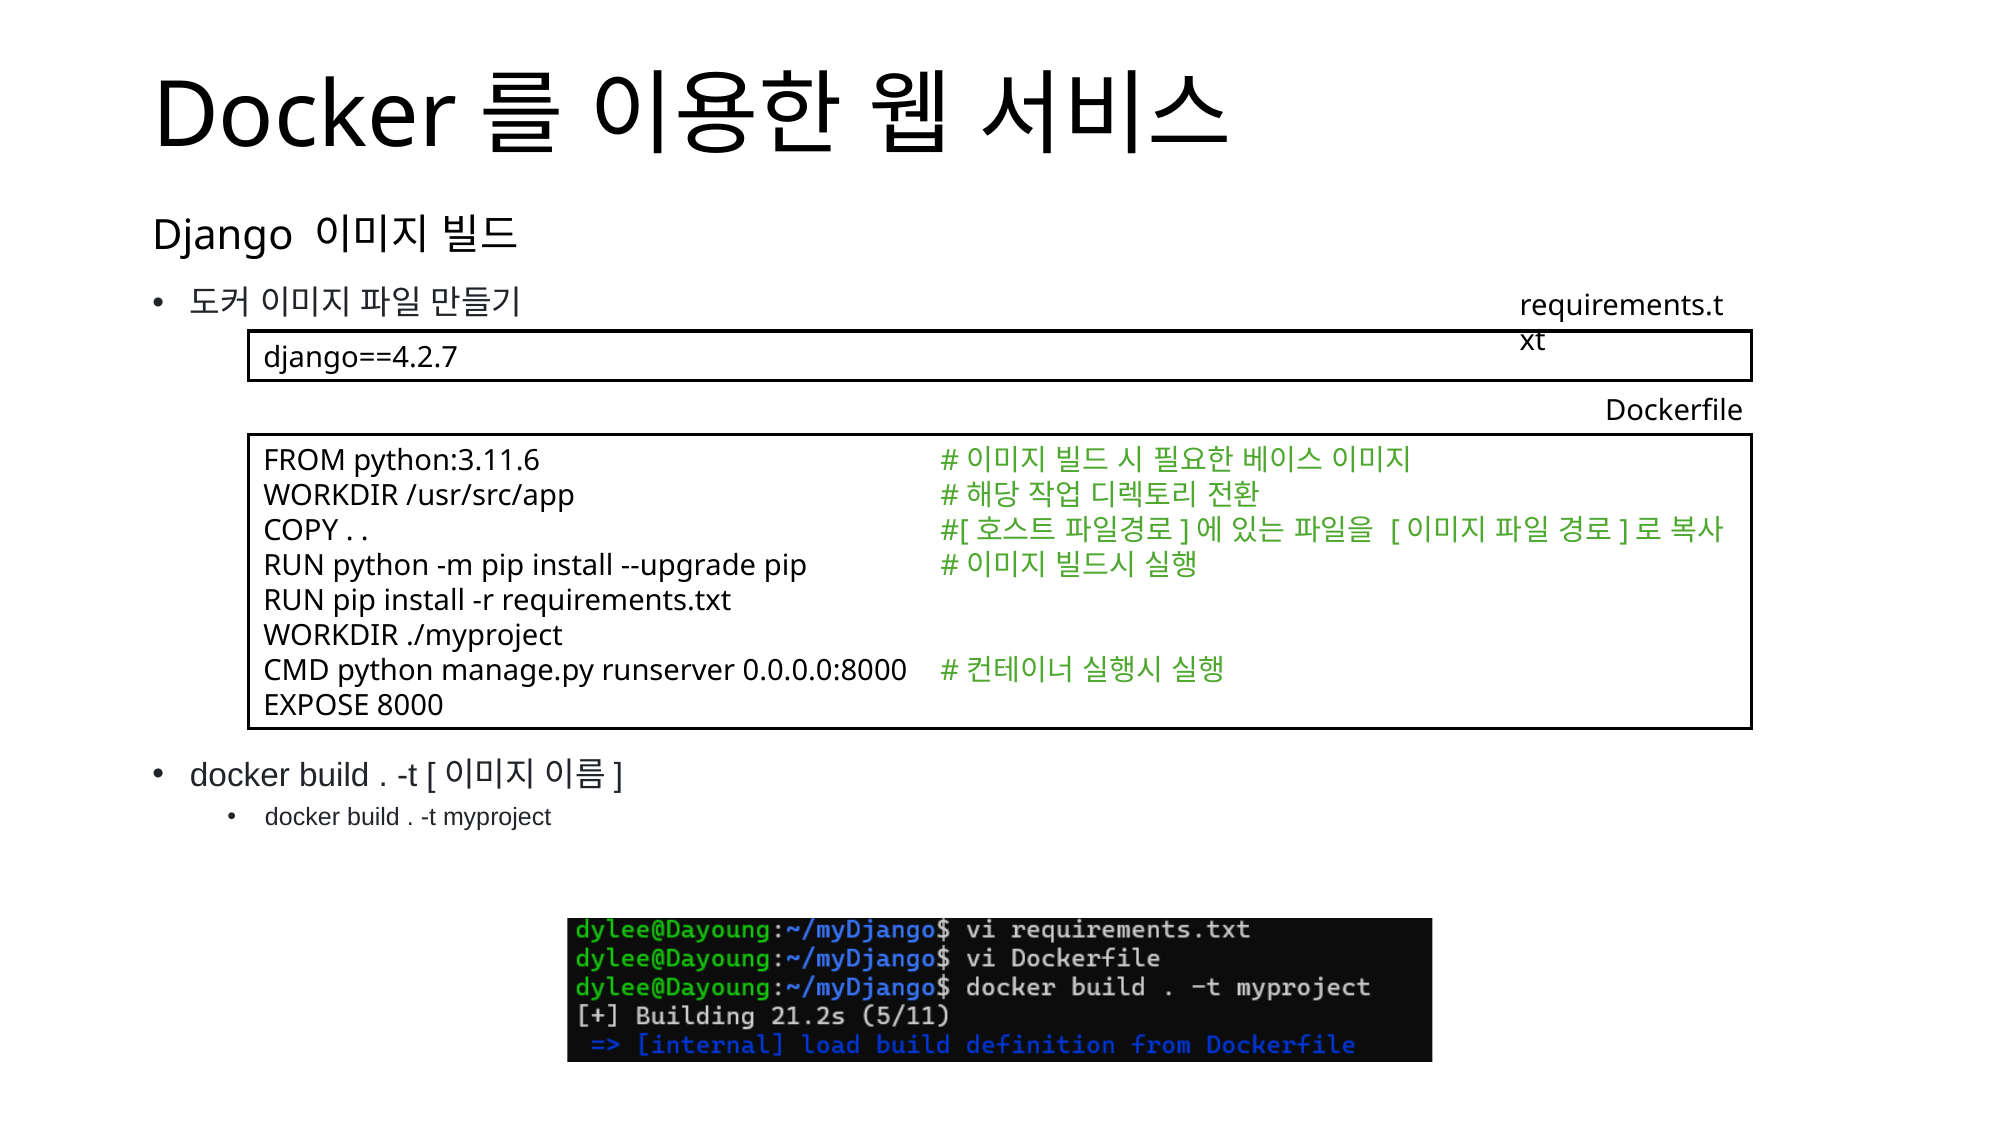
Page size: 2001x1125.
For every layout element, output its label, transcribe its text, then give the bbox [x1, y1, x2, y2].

text_box Dockerfile [1590, 383, 1776, 434]
picture [566, 917, 1434, 1062]
text_box Docker를 이용한 웹 서비스 [137, 59, 1897, 201]
text_box django==4.2.7 [247, 329, 1753, 382]
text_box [248, 433, 1752, 733]
text_box 도커 이미지 파일 만들기 [137, 278, 1830, 485]
text_box docker build . -t [이미지 이름] docker build . -t myproject [137, 749, 1641, 887]
text_box requirements.txt [1504, 278, 1752, 364]
text_box Django 이미지 빌드 [137, 200, 1302, 266]
